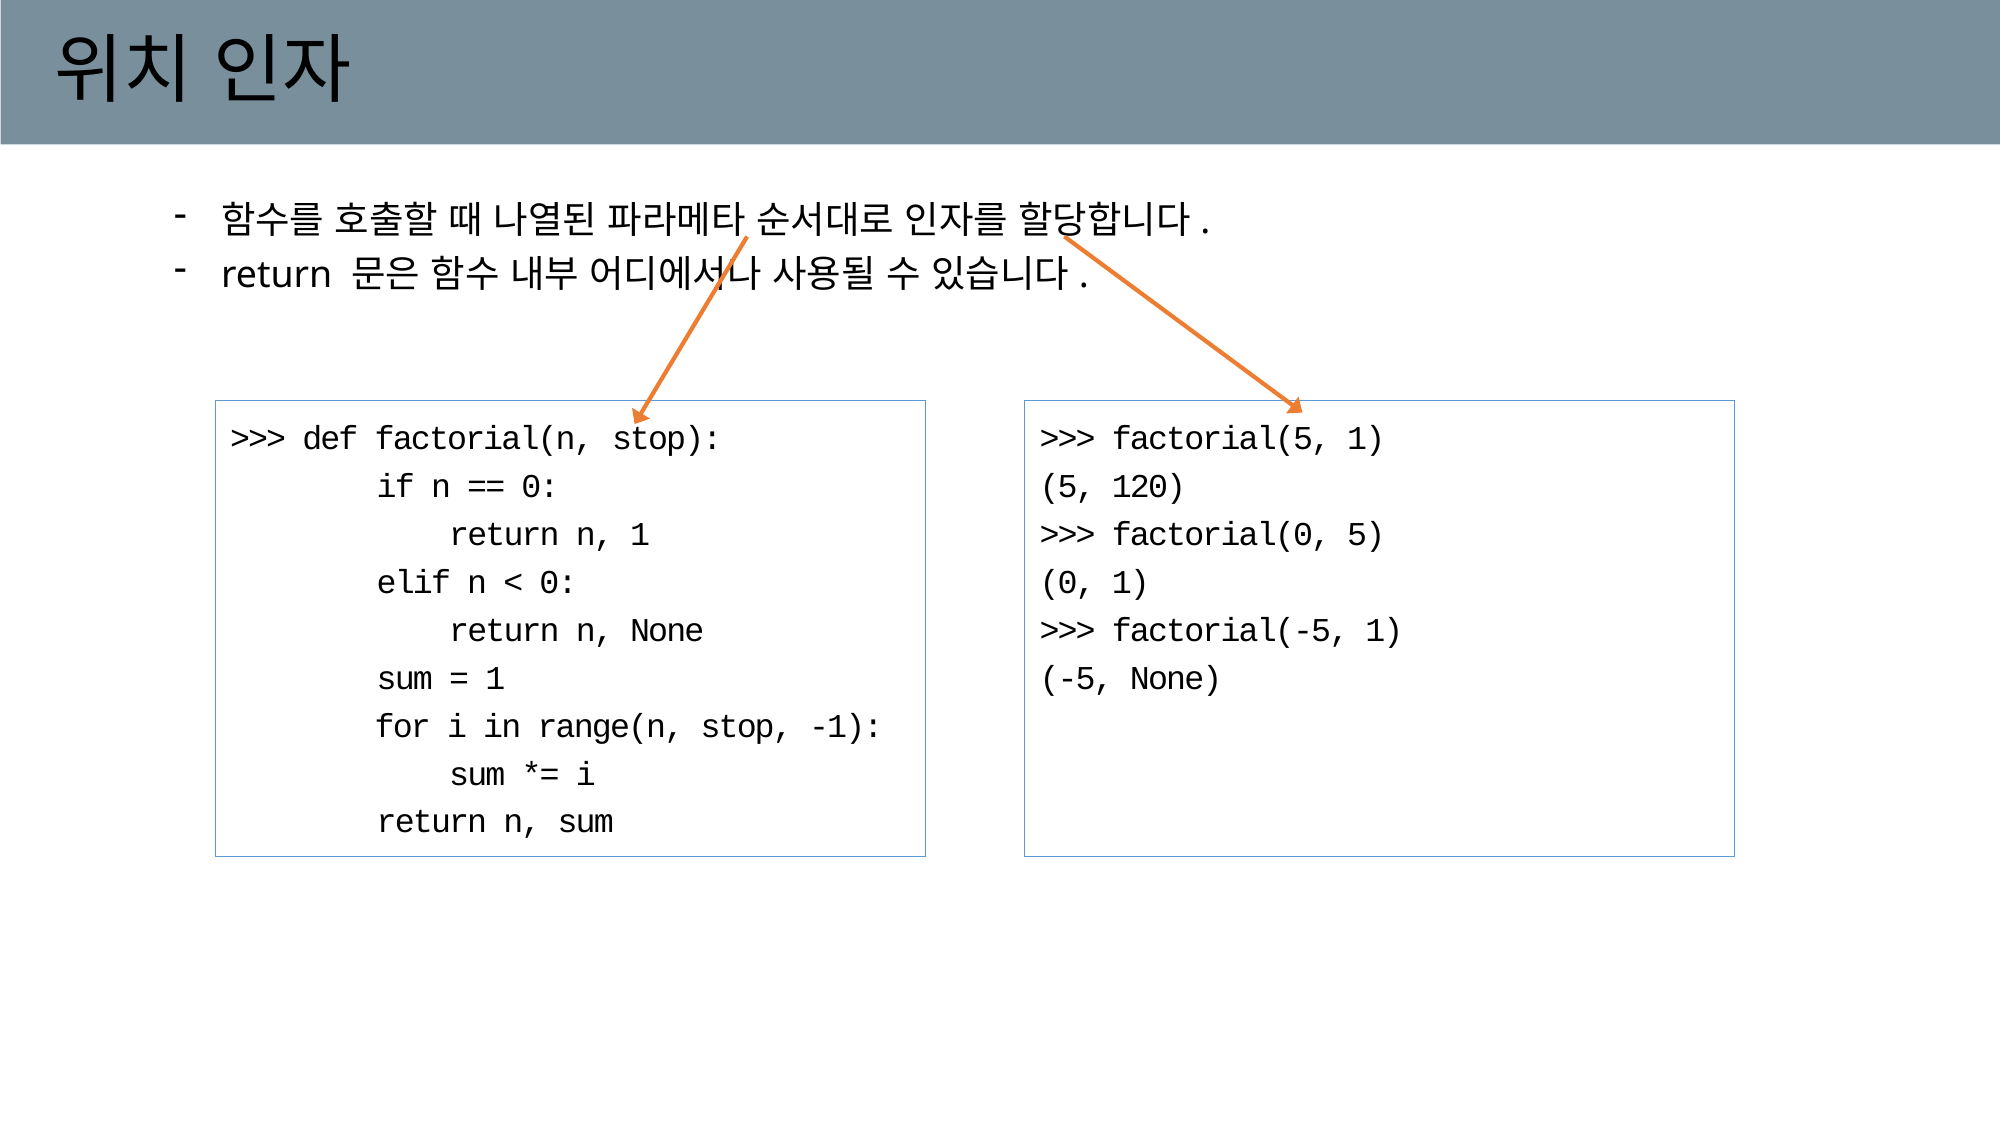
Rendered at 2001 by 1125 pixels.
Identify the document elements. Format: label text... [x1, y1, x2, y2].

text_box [634, 236, 748, 424]
text_box 함수를 호출할 때 나열된 파라메타 순서대로 인자를 할당합니다. return 문은 함수 내부 어디에서나 사용될 수 있습니다. [159, 180, 1749, 303]
title 위치 인자 [0, 0, 2000, 145]
text_box >>> def factorial(n, stop): if n == 0: return n, 1 elif n < 0: return n, None sum = 1 for i in range(n, stop, -1): sum *= i return n, sum [215, 400, 926, 857]
text_box >>> factorial(5, 1) (5, 120) >>> factorial(0, 5) (0, 1) >>> factorial(-5, 1) (-5, None) [1024, 400, 1735, 857]
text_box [1064, 236, 1303, 413]
